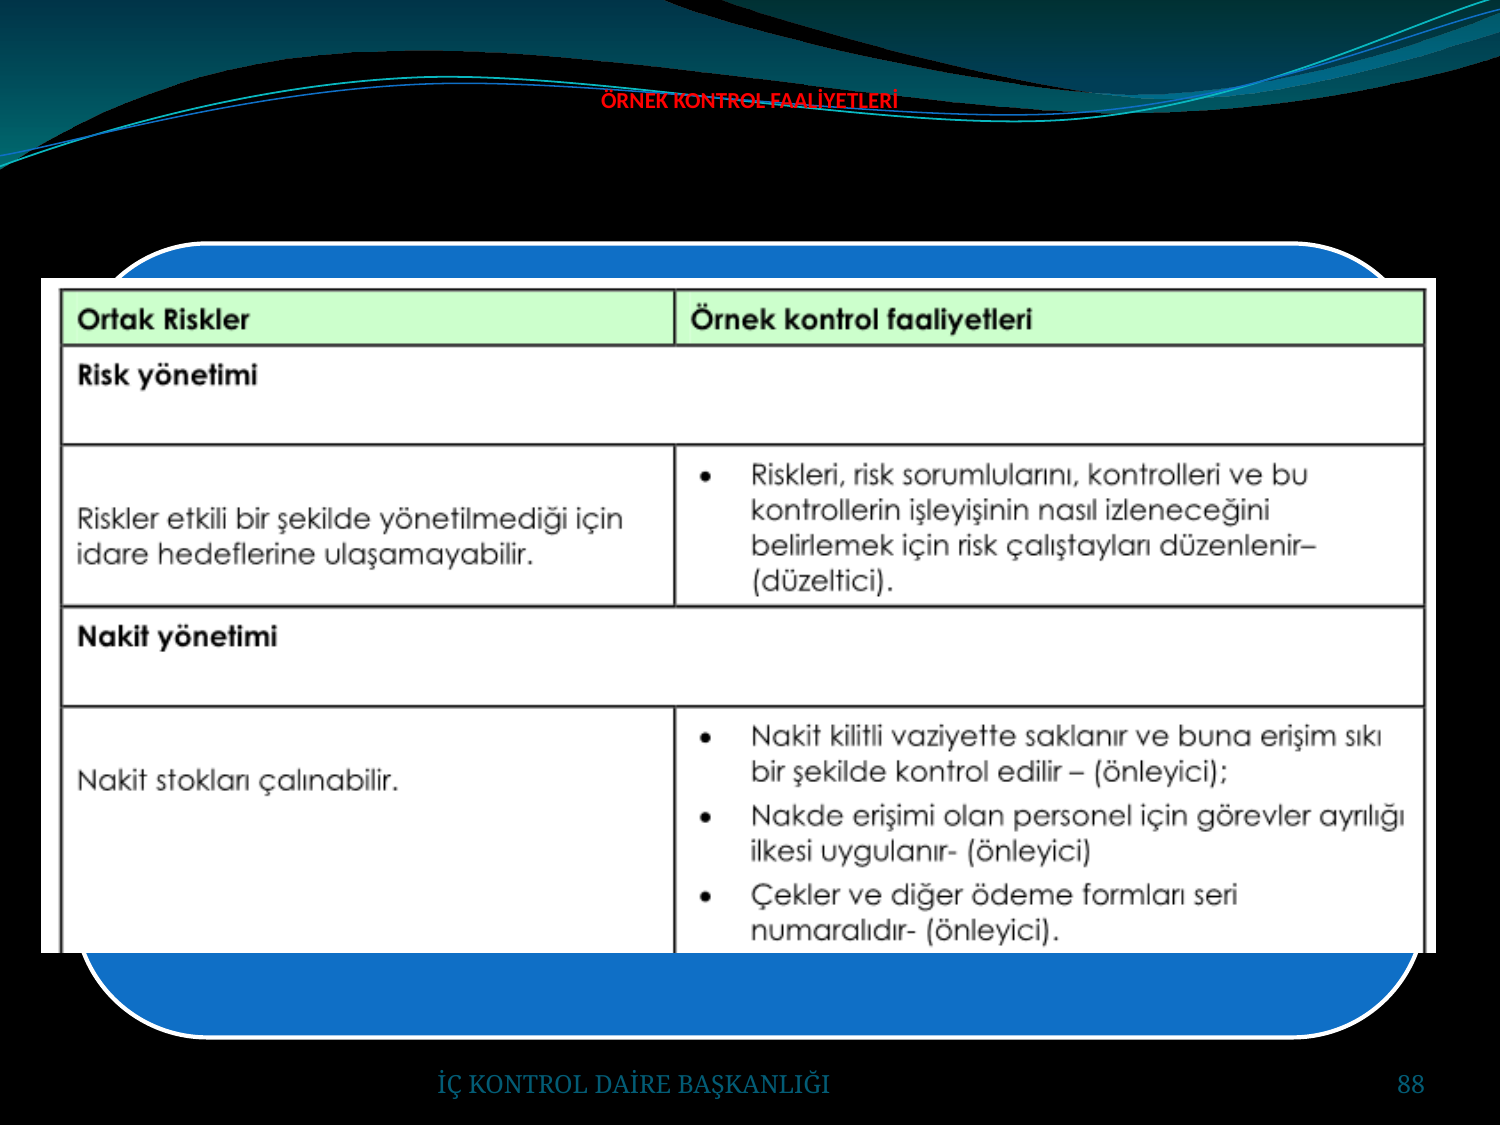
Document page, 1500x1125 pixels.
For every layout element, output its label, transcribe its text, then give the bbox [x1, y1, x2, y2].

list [74, 963, 1426, 1038]
title ÖRNEK KONTROL FAALİYETLERİ [75, 78, 1425, 114]
footer İÇ KONTROL DAİRE BAŞKANLIĞI [437, 1049, 988, 1103]
picture [41, 278, 1437, 953]
slide_number 88 [1299, 1047, 1425, 1103]
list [74, 243, 1426, 278]
